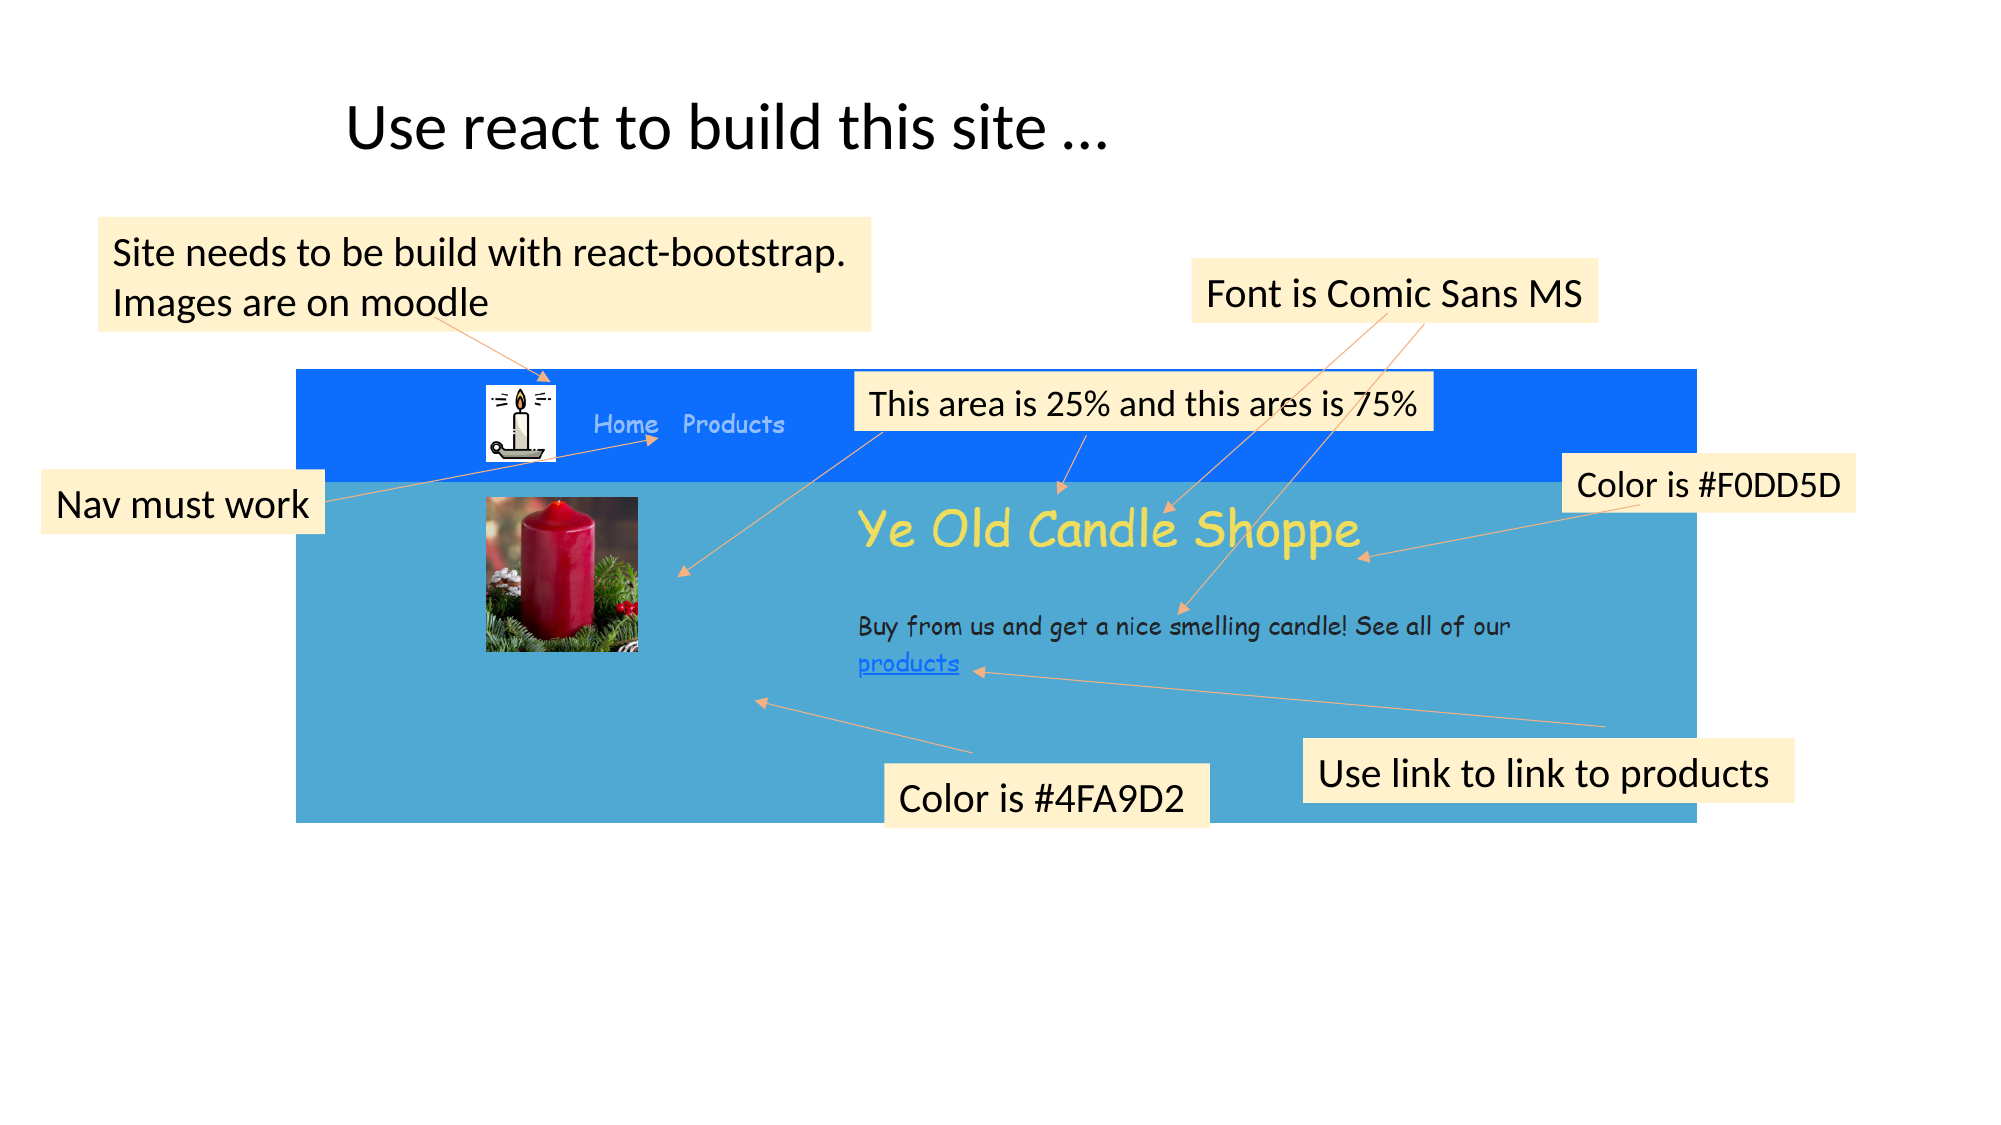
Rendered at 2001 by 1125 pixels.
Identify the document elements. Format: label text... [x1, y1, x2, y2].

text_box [972, 671, 1606, 727]
text_box Color is #F0DD5D [1697, 453, 1857, 513]
text_box Use link to link to products [1697, 738, 1795, 803]
text_box Site needs to be build with react-bootstrap. Images are on moodle [98, 216, 872, 332]
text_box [754, 700, 973, 753]
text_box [434, 316, 551, 382]
text_box Use react to build this site … [330, 75, 1140, 171]
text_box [1425, 504, 1640, 559]
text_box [677, 431, 884, 578]
picture [296, 369, 1697, 823]
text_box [326, 438, 659, 503]
text_box Color is #4FA9D2 [884, 823, 1210, 829]
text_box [1057, 435, 1087, 495]
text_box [1177, 323, 1425, 616]
text_box Nav must work [41, 469, 296, 535]
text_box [1162, 312, 1388, 514]
text_box Font is Comic Sans MS [1191, 258, 1599, 323]
